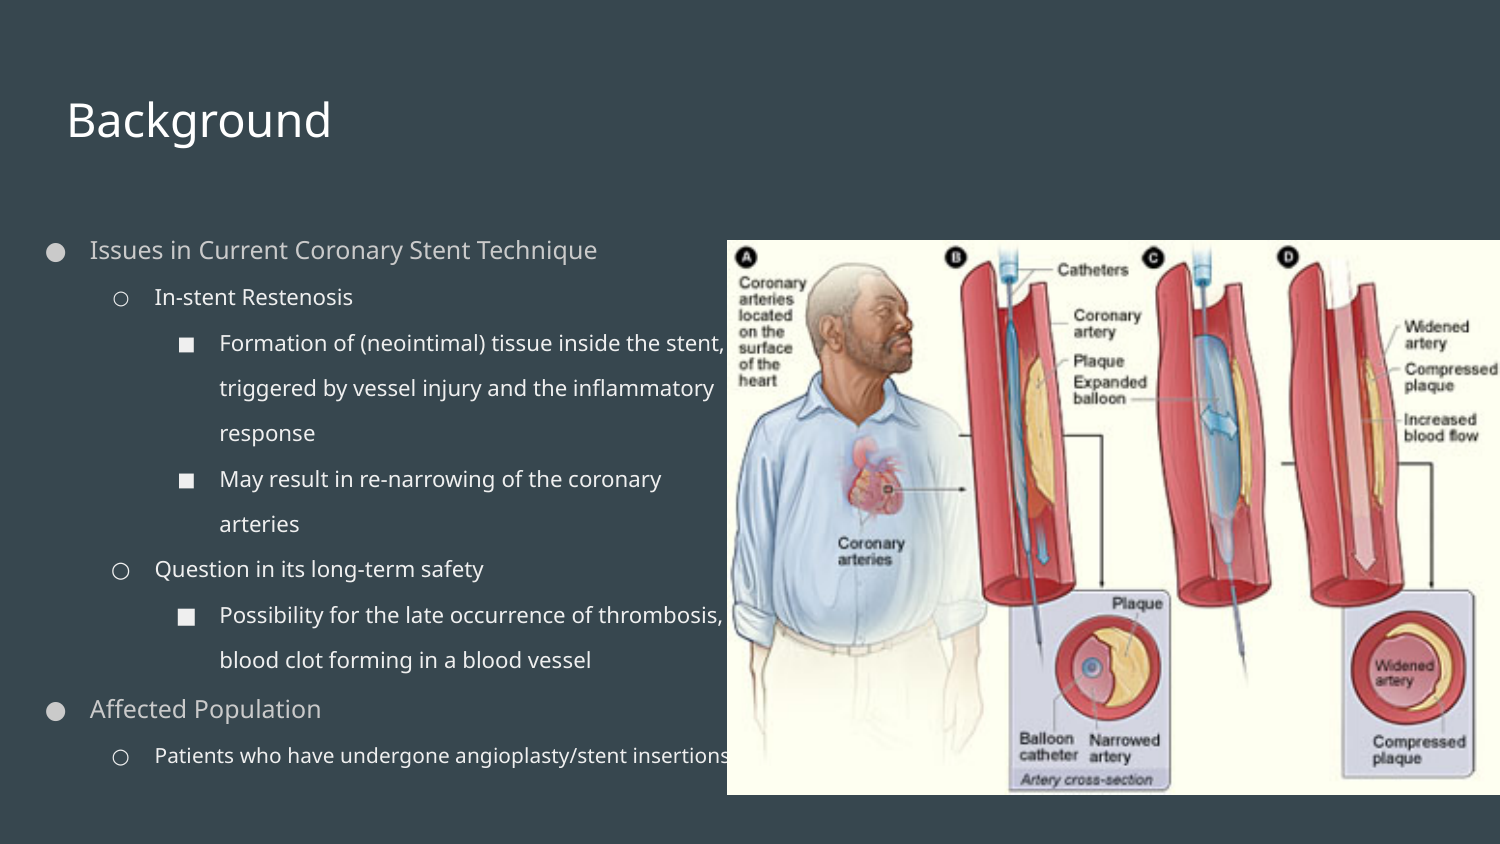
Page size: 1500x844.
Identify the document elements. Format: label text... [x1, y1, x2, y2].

picture [727, 239, 1500, 795]
list Issues in Current Coronary Stent Technique In-stent Restenosis Formation of (neointimal) tissue inside the stent, triggered by vessel injury and the inflammatory response May result in re-narrowing of the coronary arteries Question in its long-term safety Possibility for the late occurrence of thrombosis, blood clot forming in a blood vessel Affected Population Patients who have undergone angioplasty/stent insertions [9, 200, 750, 834]
title Background [51, 72, 1449, 167]
